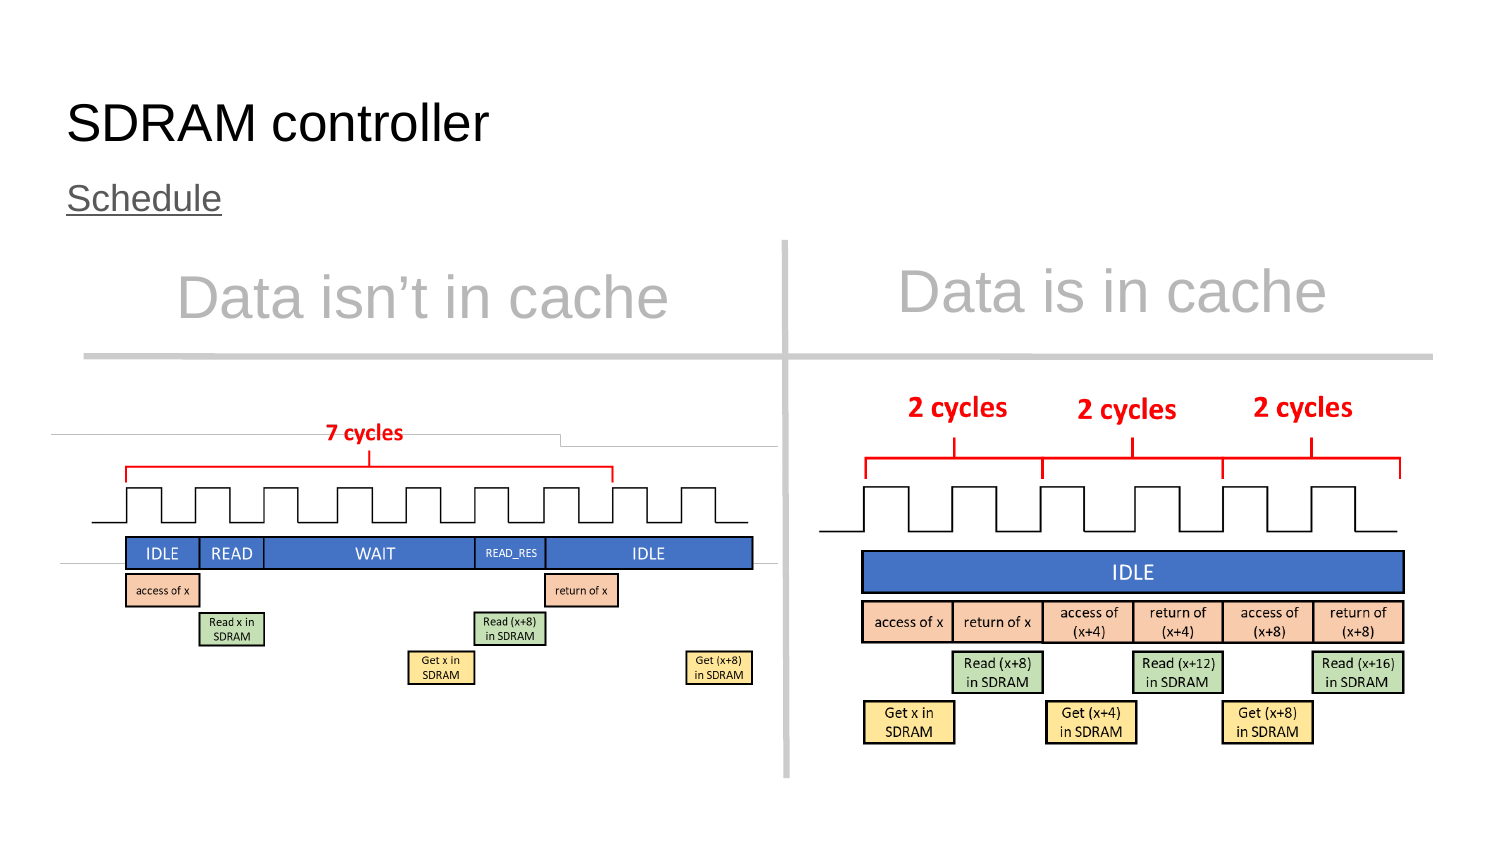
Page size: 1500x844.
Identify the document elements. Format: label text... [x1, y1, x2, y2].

text_box Data is in cache [882, 237, 1380, 336]
picture [51, 377, 784, 752]
text_box Data isn’t in cache [160, 243, 700, 342]
text_box Schedule [51, 159, 374, 207]
title SDRAM controller [51, 72, 1449, 167]
picture [787, 377, 1437, 752]
